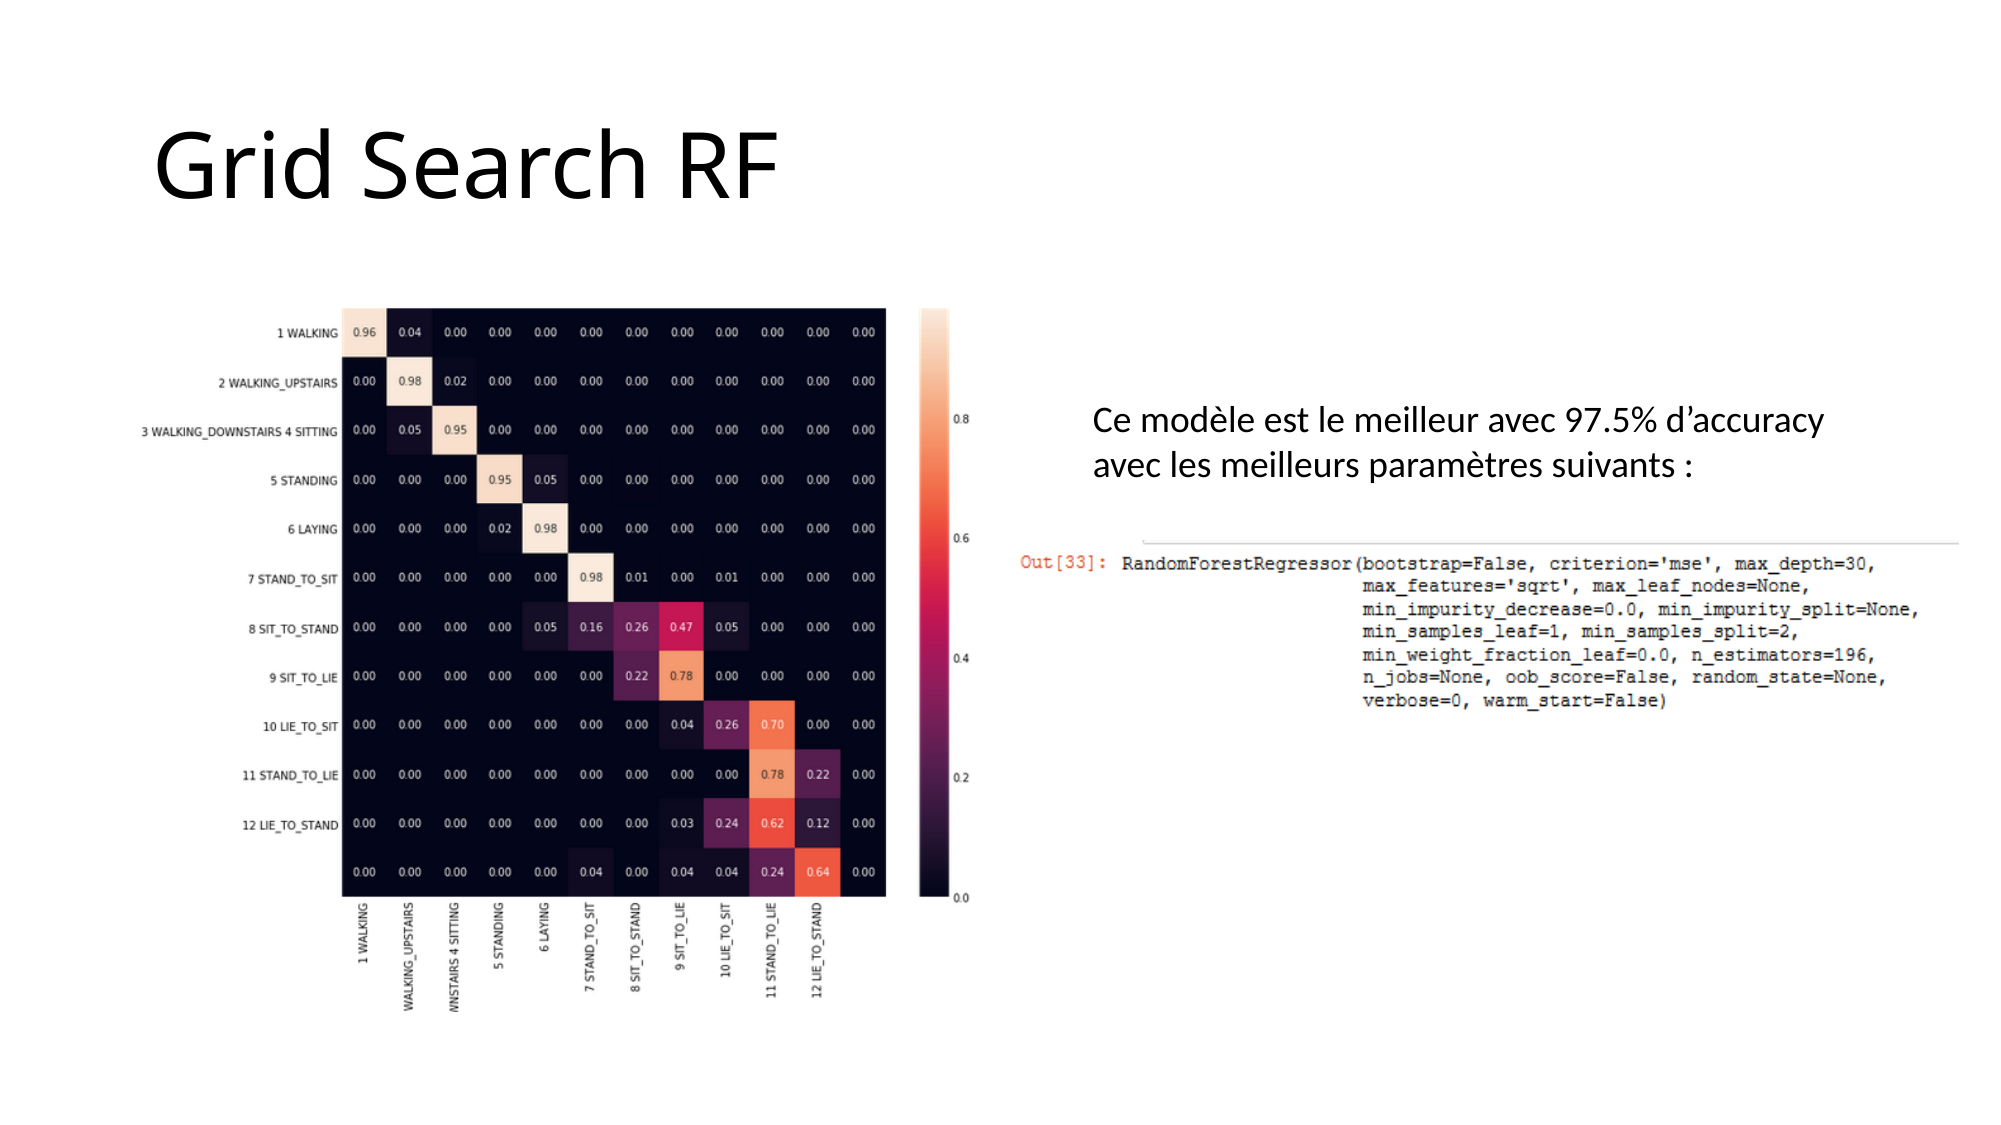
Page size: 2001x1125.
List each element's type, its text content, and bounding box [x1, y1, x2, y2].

title Grid Search RF [137, 59, 1863, 278]
text_box Ce modèle est le meilleur avec 97.5% d’accuracy avec les meilleurs paramètres suivants : [1078, 387, 1863, 538]
picture [1013, 540, 1959, 738]
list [137, 297, 976, 1012]
